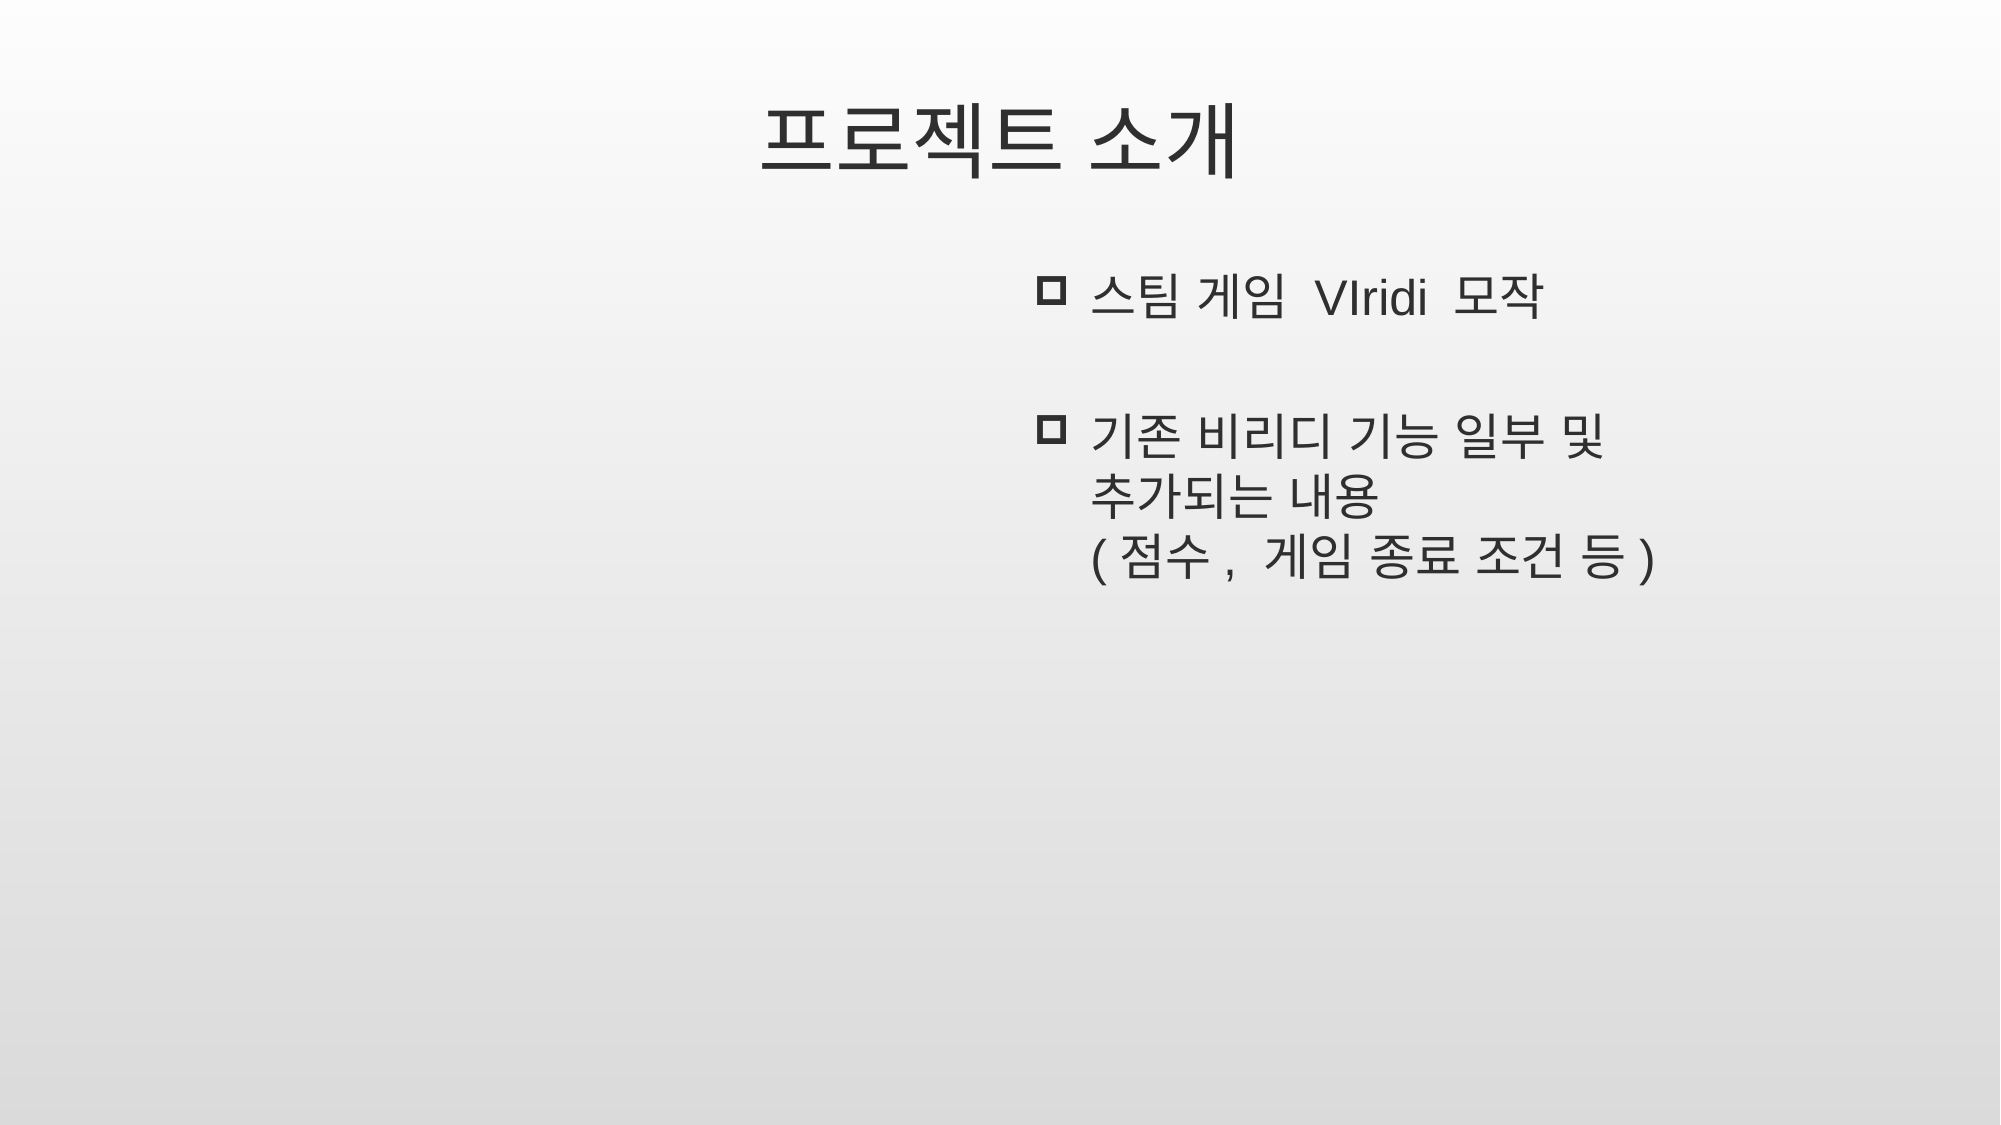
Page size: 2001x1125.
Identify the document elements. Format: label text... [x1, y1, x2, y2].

list 스팀 게임 VIridi 모작 기존 비리디 기능 일부 및 추가되는 내용 (점수, 게임 종료 조건 등) [1019, 257, 1900, 1020]
title 프로젝트 소개 [99, 45, 1900, 233]
